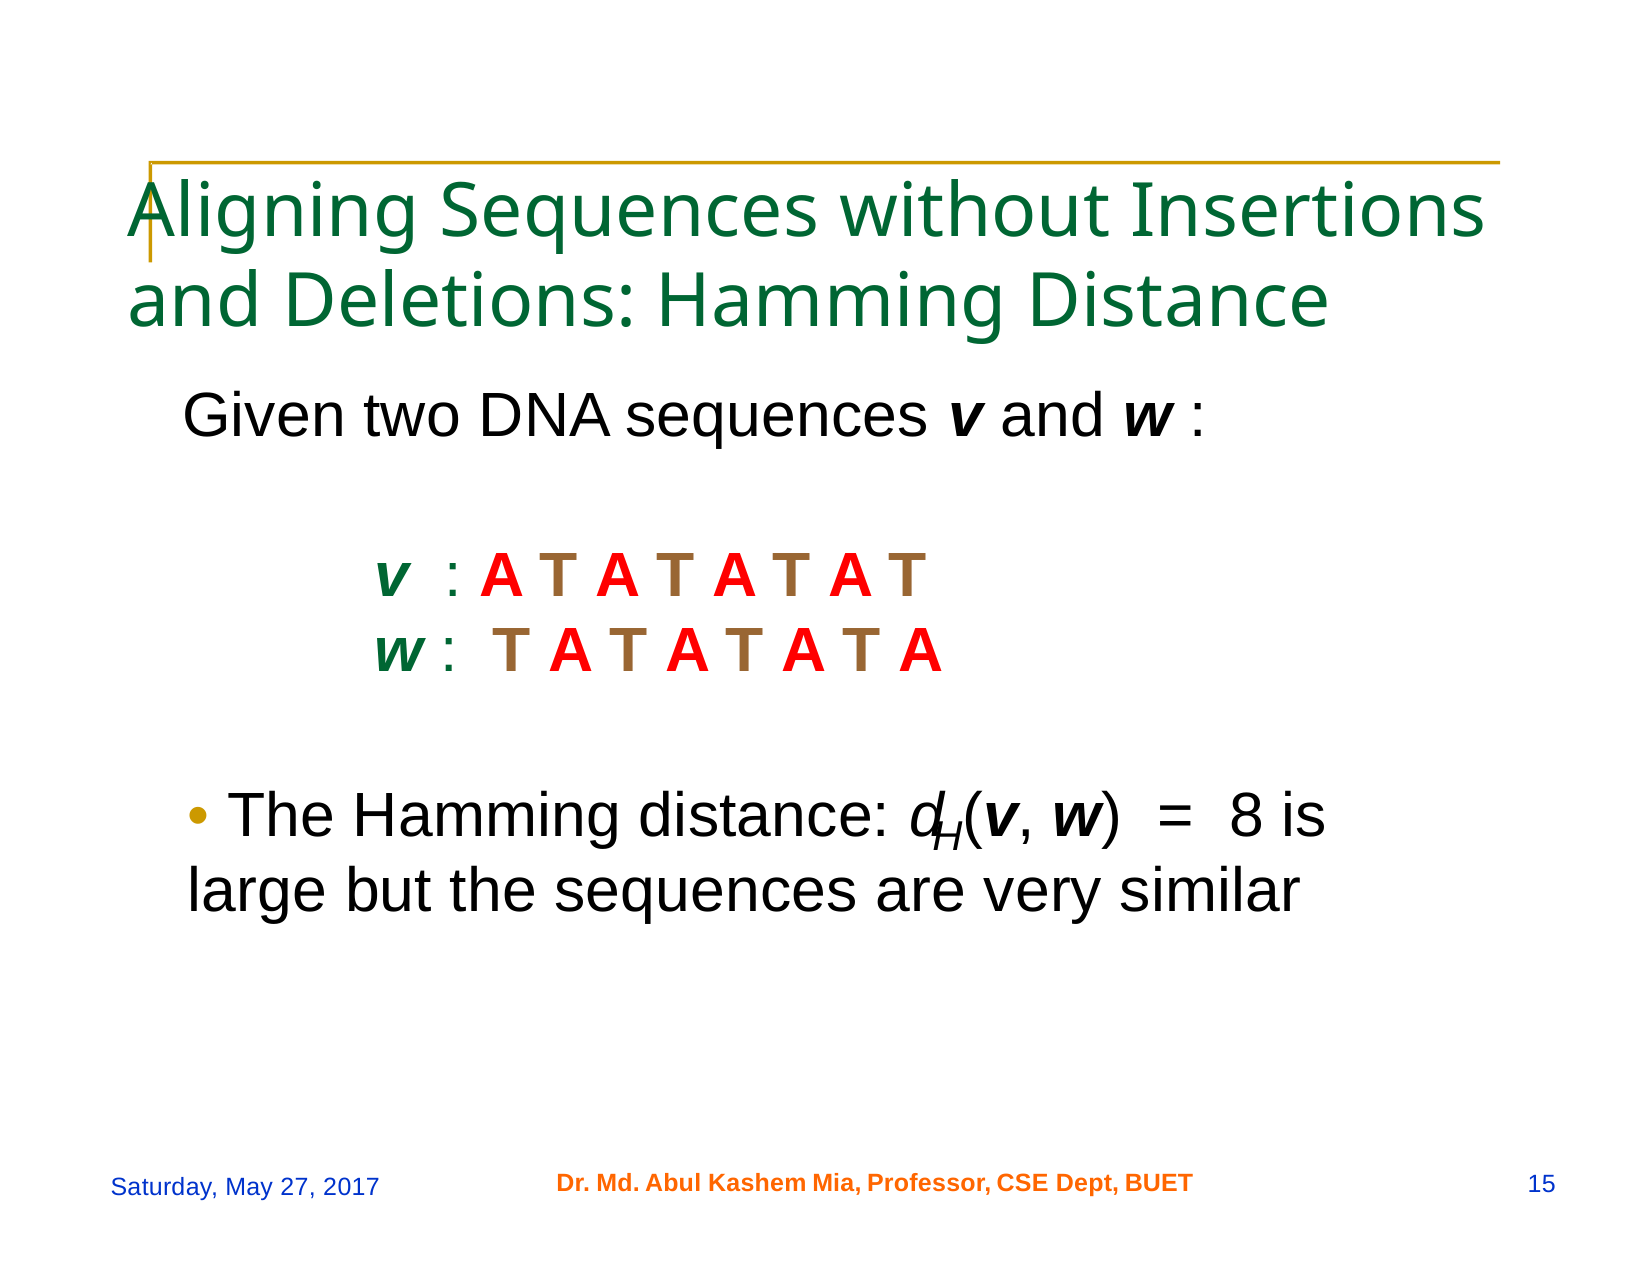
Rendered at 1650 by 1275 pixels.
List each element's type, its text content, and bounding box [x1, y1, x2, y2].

text_box H [932, 808, 963, 859]
text_box Saturday, May 27, 2017 [110, 1170, 381, 1201]
text_box Kashem [708, 1166, 807, 1197]
text_box [74, 74, 1575, 1200]
text_box [148, 160, 1501, 165]
text_box 15 [1527, 1167, 1557, 1198]
text_box Given two DNA sequences v and w : [182, 374, 1207, 450]
text_box CSE Dept, [996, 1166, 1120, 1197]
text_box • The Hamming distance: d (v, w) = 8 is large but the sequences are very similar [187, 774, 1328, 925]
text_box Md. [596, 1166, 641, 1197]
text_box Abul [645, 1166, 702, 1197]
text_box Mia, [812, 1166, 862, 1197]
text_box v : A T A T A T A T w : T A T A T A T A [378, 534, 939, 685]
text_box Aligning Sequences without Insertions and Deletions: Hamming Distance [127, 161, 1490, 342]
text_box Professor, [867, 1166, 992, 1197]
text_box BUET [1124, 1166, 1194, 1197]
text_box Dr. [556, 1166, 591, 1197]
